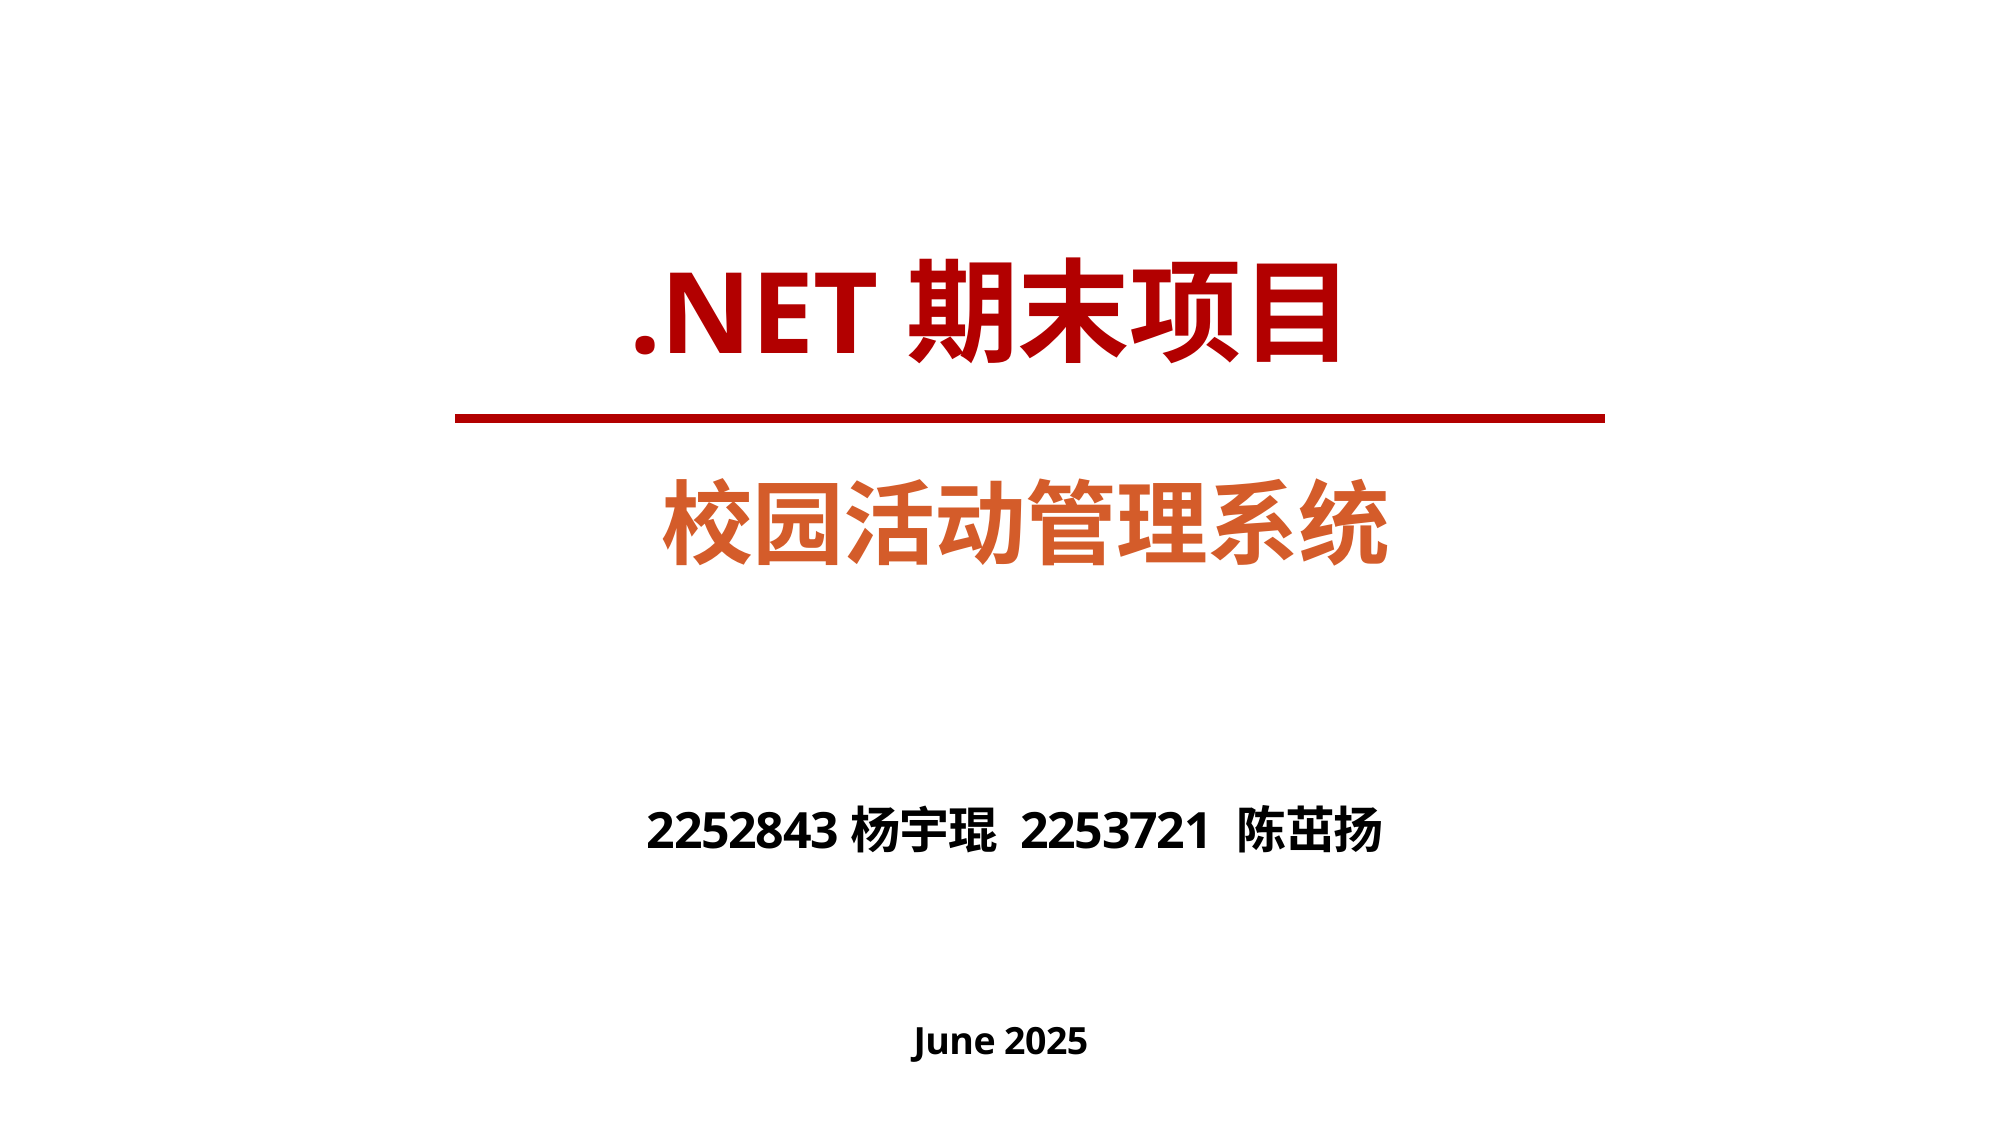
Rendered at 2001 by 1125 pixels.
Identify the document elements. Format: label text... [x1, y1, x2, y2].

text_box 校园活动管理系统 [646, 458, 1433, 583]
text_box .NET期末项目 [366, 262, 1694, 433]
text_box June 2025 [499, 1001, 1501, 1070]
text_box 2252843杨宇琨 2253721 陈茁扬 [646, 792, 1479, 989]
